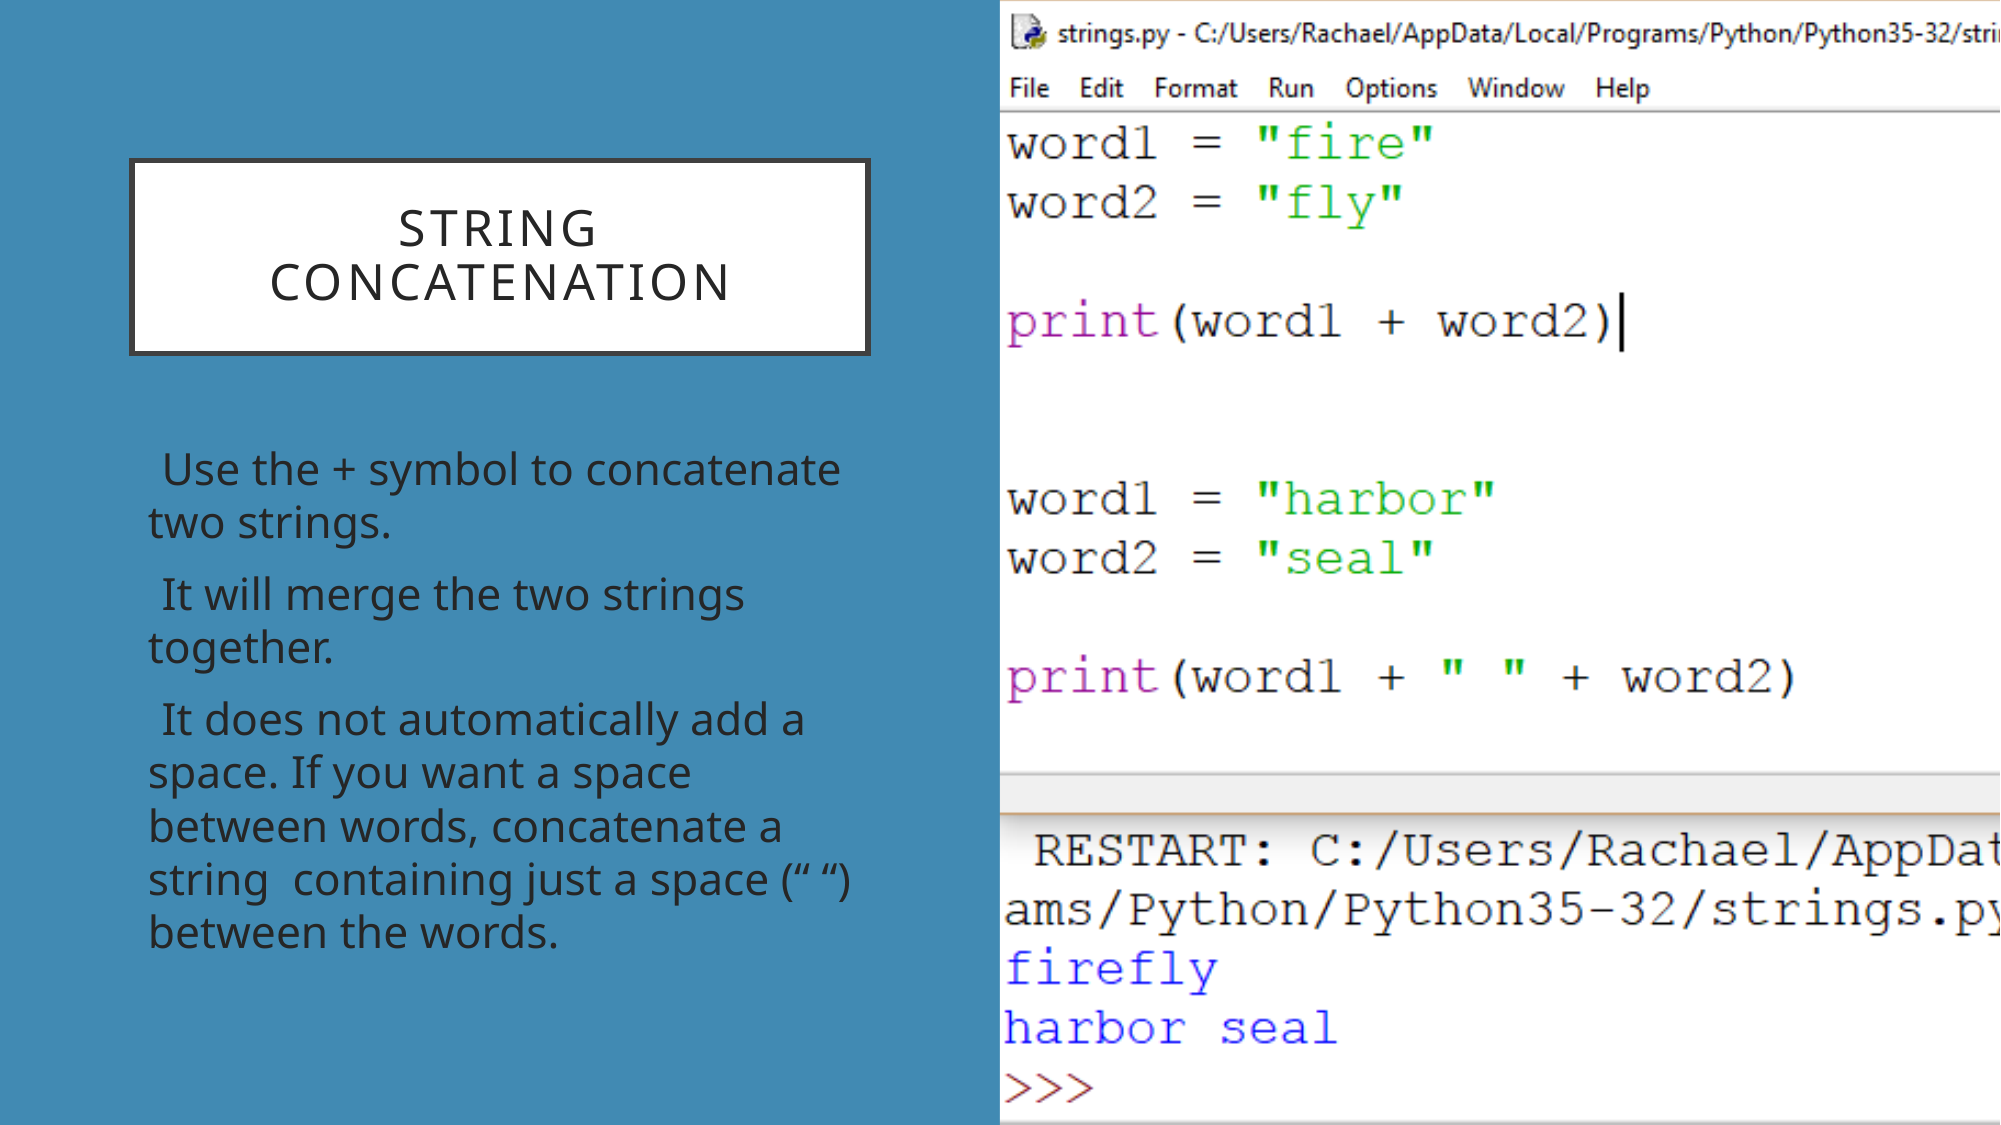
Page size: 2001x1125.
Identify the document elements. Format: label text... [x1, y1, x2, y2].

picture [999, 0, 2000, 1125]
title String Concatenation [129, 158, 871, 356]
list Use the + symbol to concatenate two strings. It will merge the two strings together. It does not automatically add a space. If you want a space between words, concatenate a string containing just a space (“ “) between the words. [131, 433, 868, 968]
